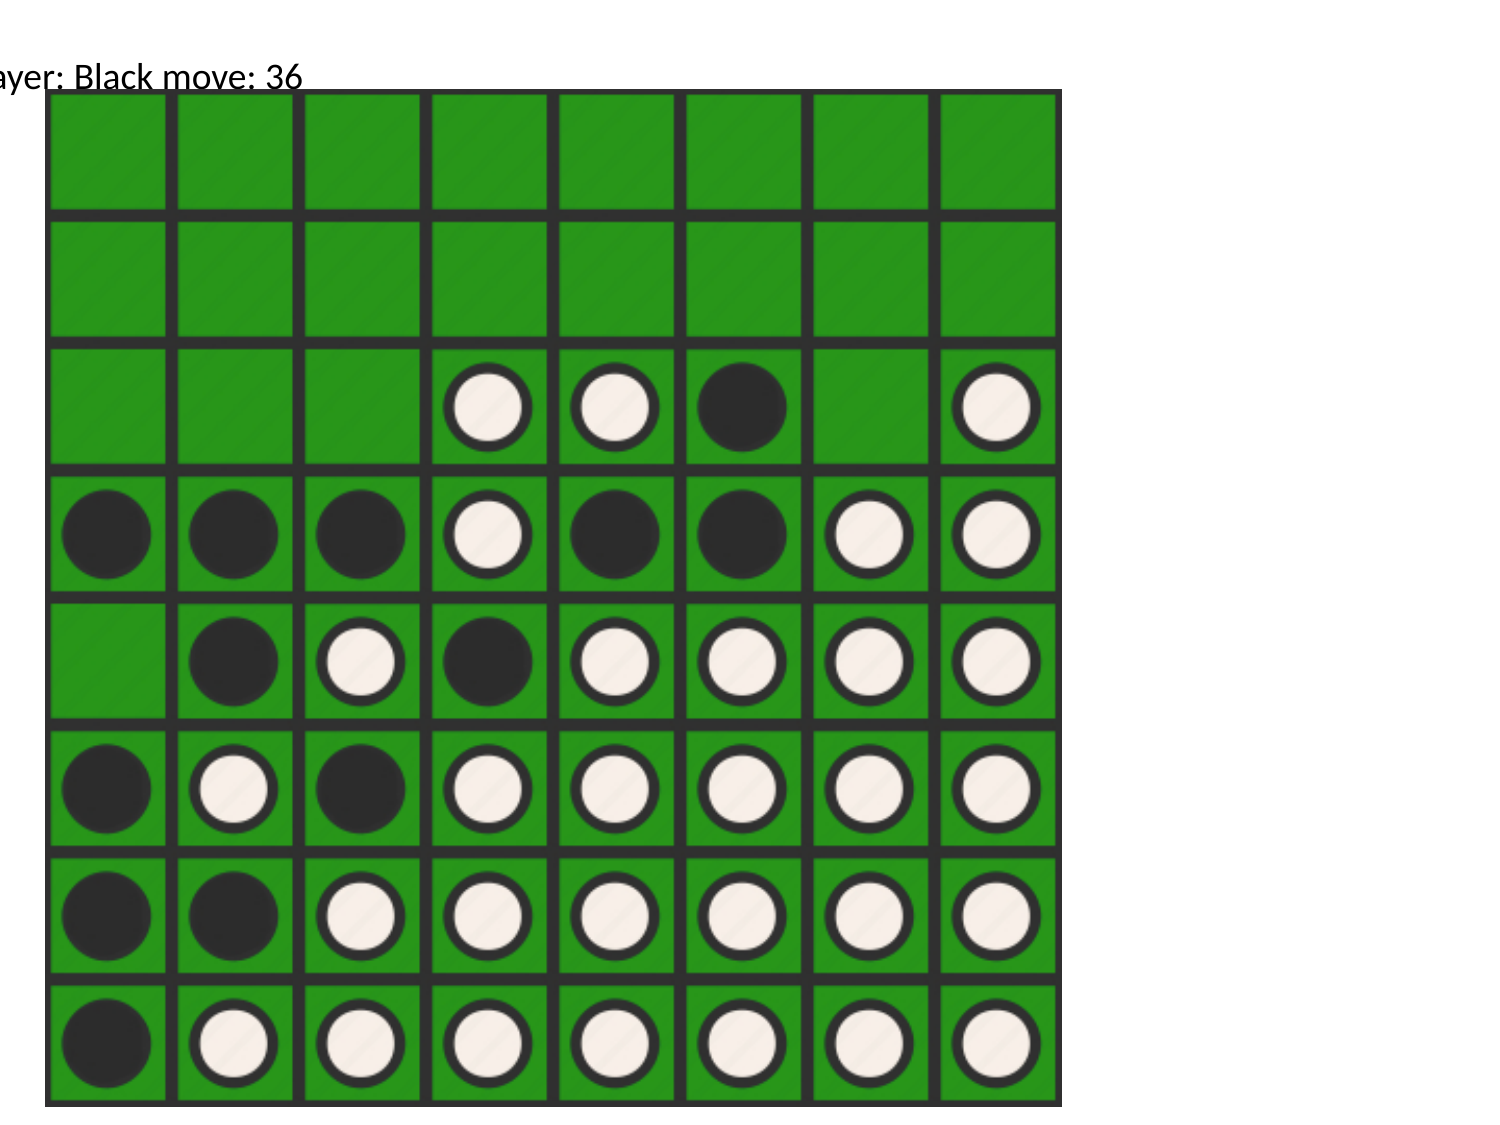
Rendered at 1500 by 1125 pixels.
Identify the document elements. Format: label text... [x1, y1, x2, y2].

picture [44, 89, 1062, 1107]
text_box turn: 39 player: Black move: 36 [0, 44, 319, 105]
